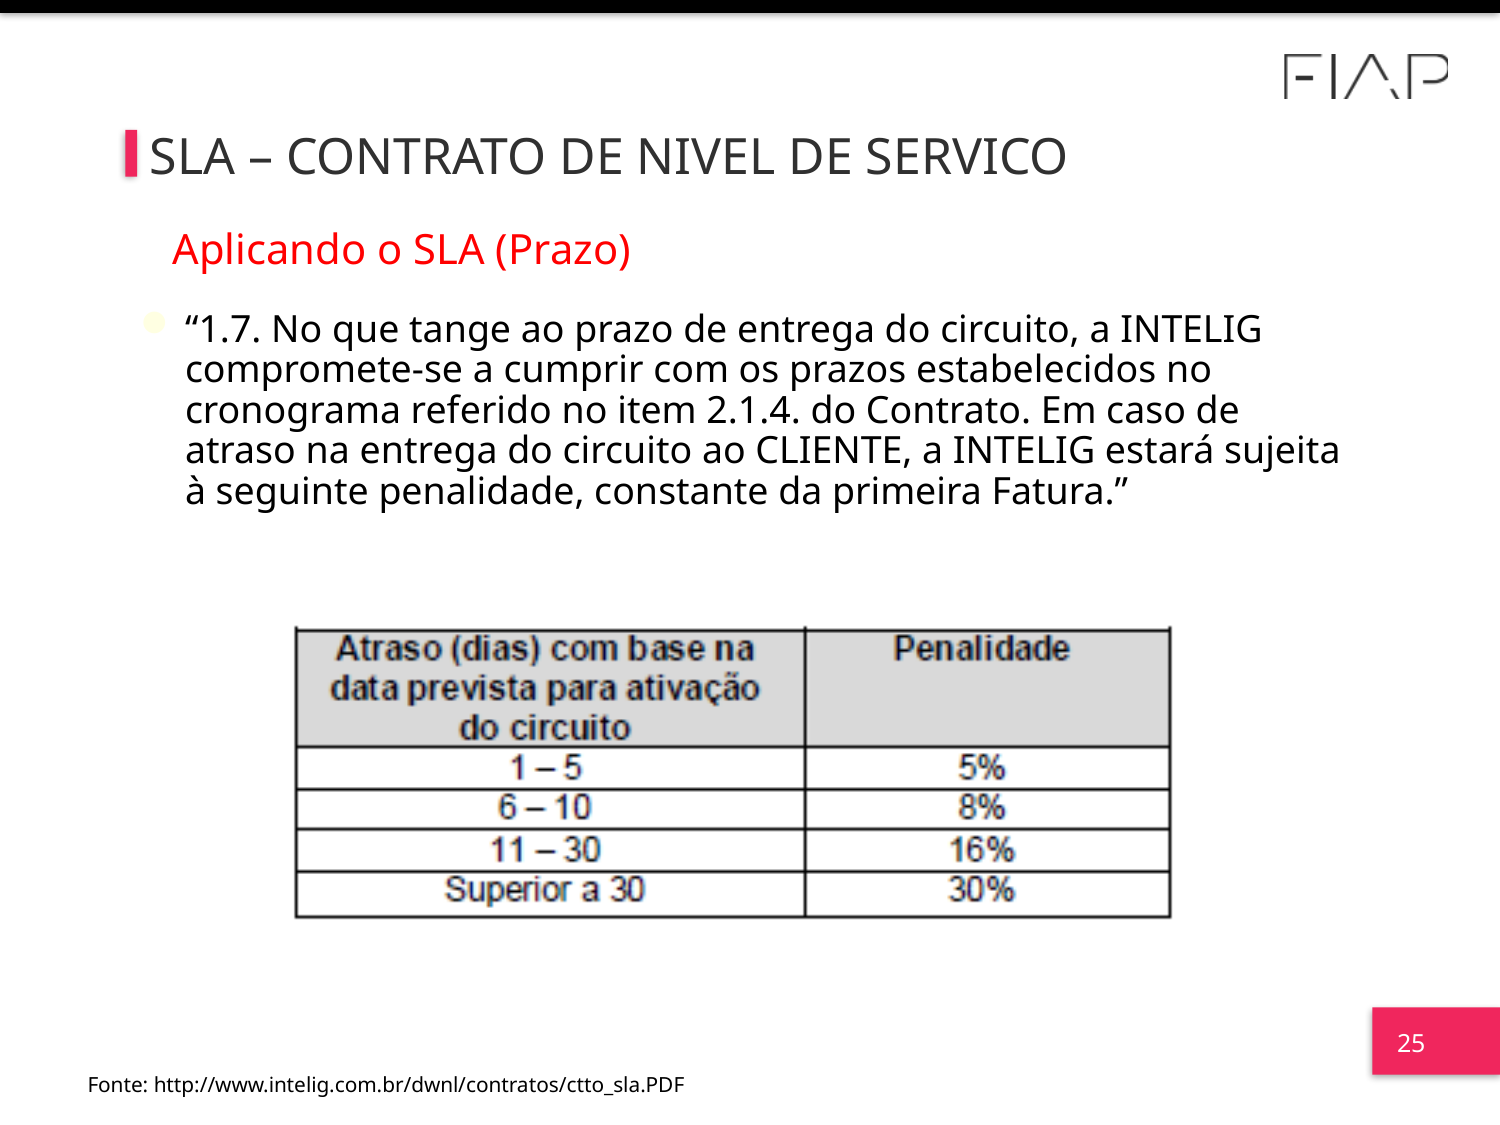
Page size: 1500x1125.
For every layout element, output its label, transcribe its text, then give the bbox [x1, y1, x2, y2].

picture [1283, 53, 1449, 99]
text_box [125, 129, 134, 177]
text_box SLA – CONTRATO DE NIVEL DE SERVICO [134, 124, 1357, 194]
text_box [0, 0, 1500, 14]
title Aplicando o SLA (Prazo) [157, 187, 1377, 307]
text_box 25 [1382, 1019, 1441, 1065]
text_box Fonte: http://www.intelig.com.br/dwnl/contratos/ctto_sla.PDF [72, 1064, 1396, 1105]
text_box “1.7. No que tange ao prazo de entrega do circuito, a INTELIG compromete-se a cumprir com os prazos estabelecidos no cronograma referido no item 2.1.4. do Contrato. Em caso de atraso na entrega do circuito ao CLIENTE, a INTELIG estará sujeita à seguinte penalidade, constante da primeira Fatura.” [125, 302, 1373, 585]
text_box [1372, 1007, 1500, 1075]
picture [241, 599, 1227, 960]
